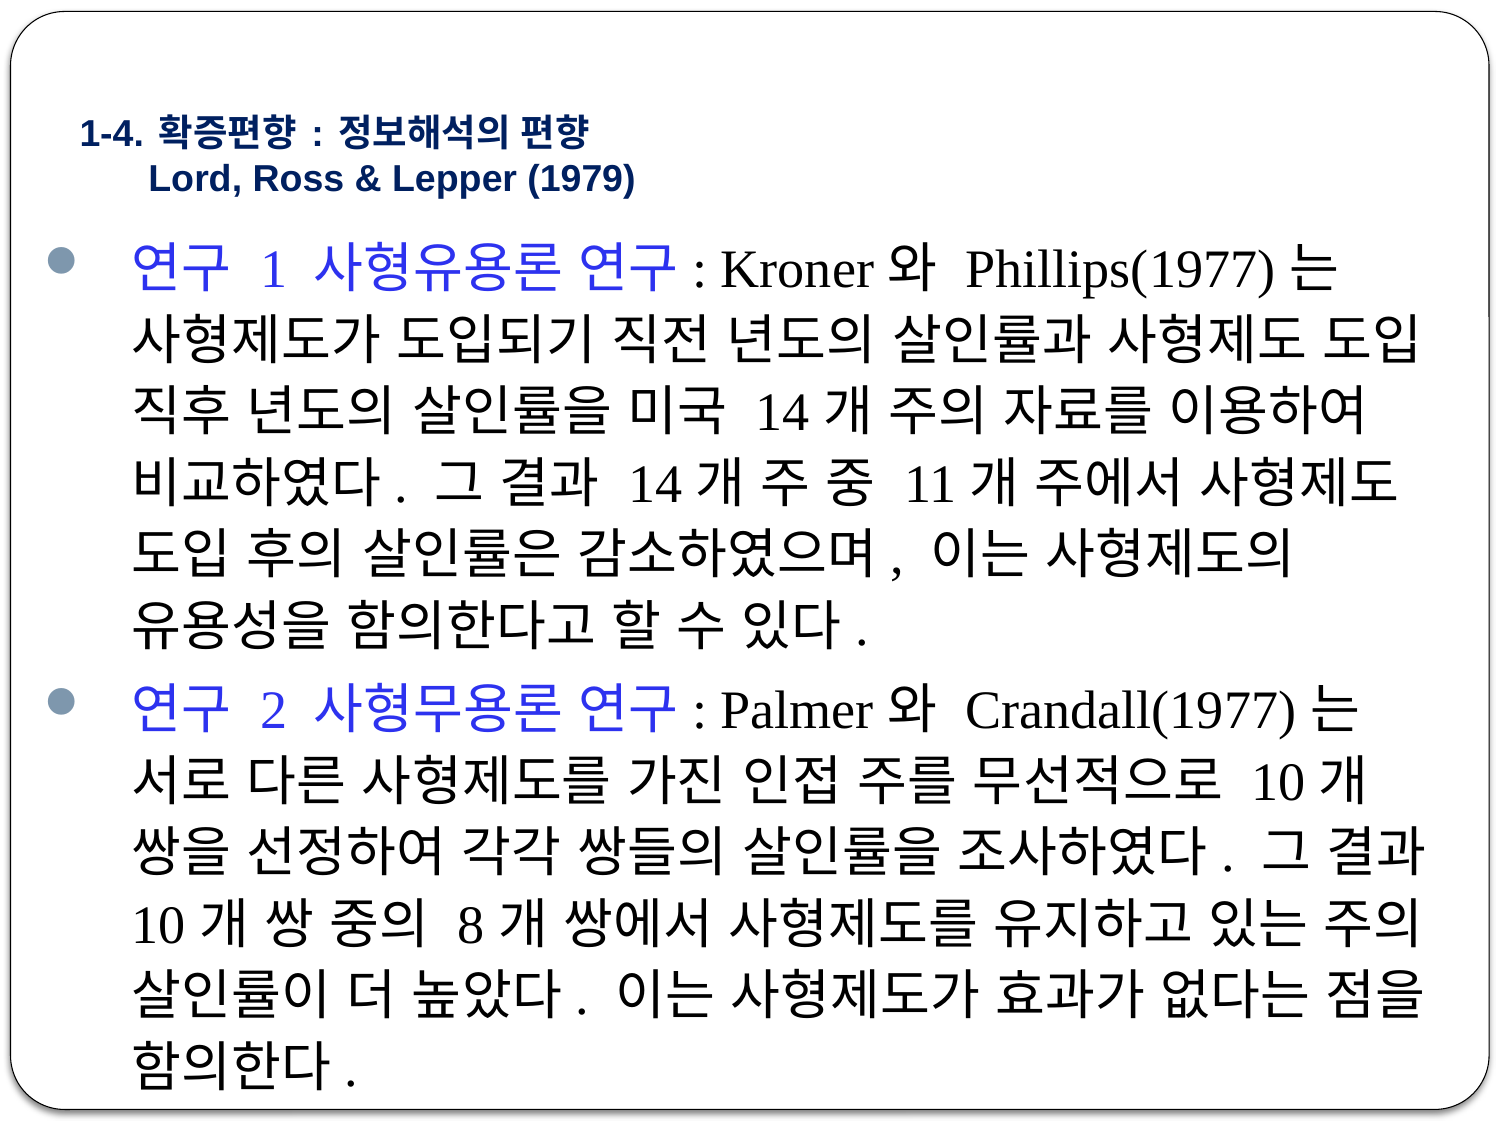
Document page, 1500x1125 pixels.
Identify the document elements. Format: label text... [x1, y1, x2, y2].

title 1-4. 확증편향 : 정보해석의 편향 Lord, Ross & Lepper (1979) [64, 101, 1418, 215]
text_box 연구 1 사형유용론 연구: Kroner와 Phillips(1977)는 사형제도가 도입되기 직전 년도의 살인률과 사형제도 도입 직후 년도의 살인률을 미국 14개 주의 자료를 이용하여 비교하였다. 그 결과 14개 주 중 11개 주에서 사형제도 도입 후의 살인률은 감소하였으며, 이는 사형제도의 유용성을 함의한다고 할 수 있다. 연구 2 사형무용론 연구: Palmer와 Crandall(1977)는 서로 다른 사형제도를 가진 인접 주를 무선적으로 10개 쌍을 선정하여 각각 쌍들의 살인률을 조사하였다. 그 결과 10개 쌍 중의 8개 쌍에서 사형제도를 유지하고 있는 주의 살인률이 더 높았다. 이는 사형제도가 효과가 없다는 점을 함의한다. [29, 219, 1471, 1106]
